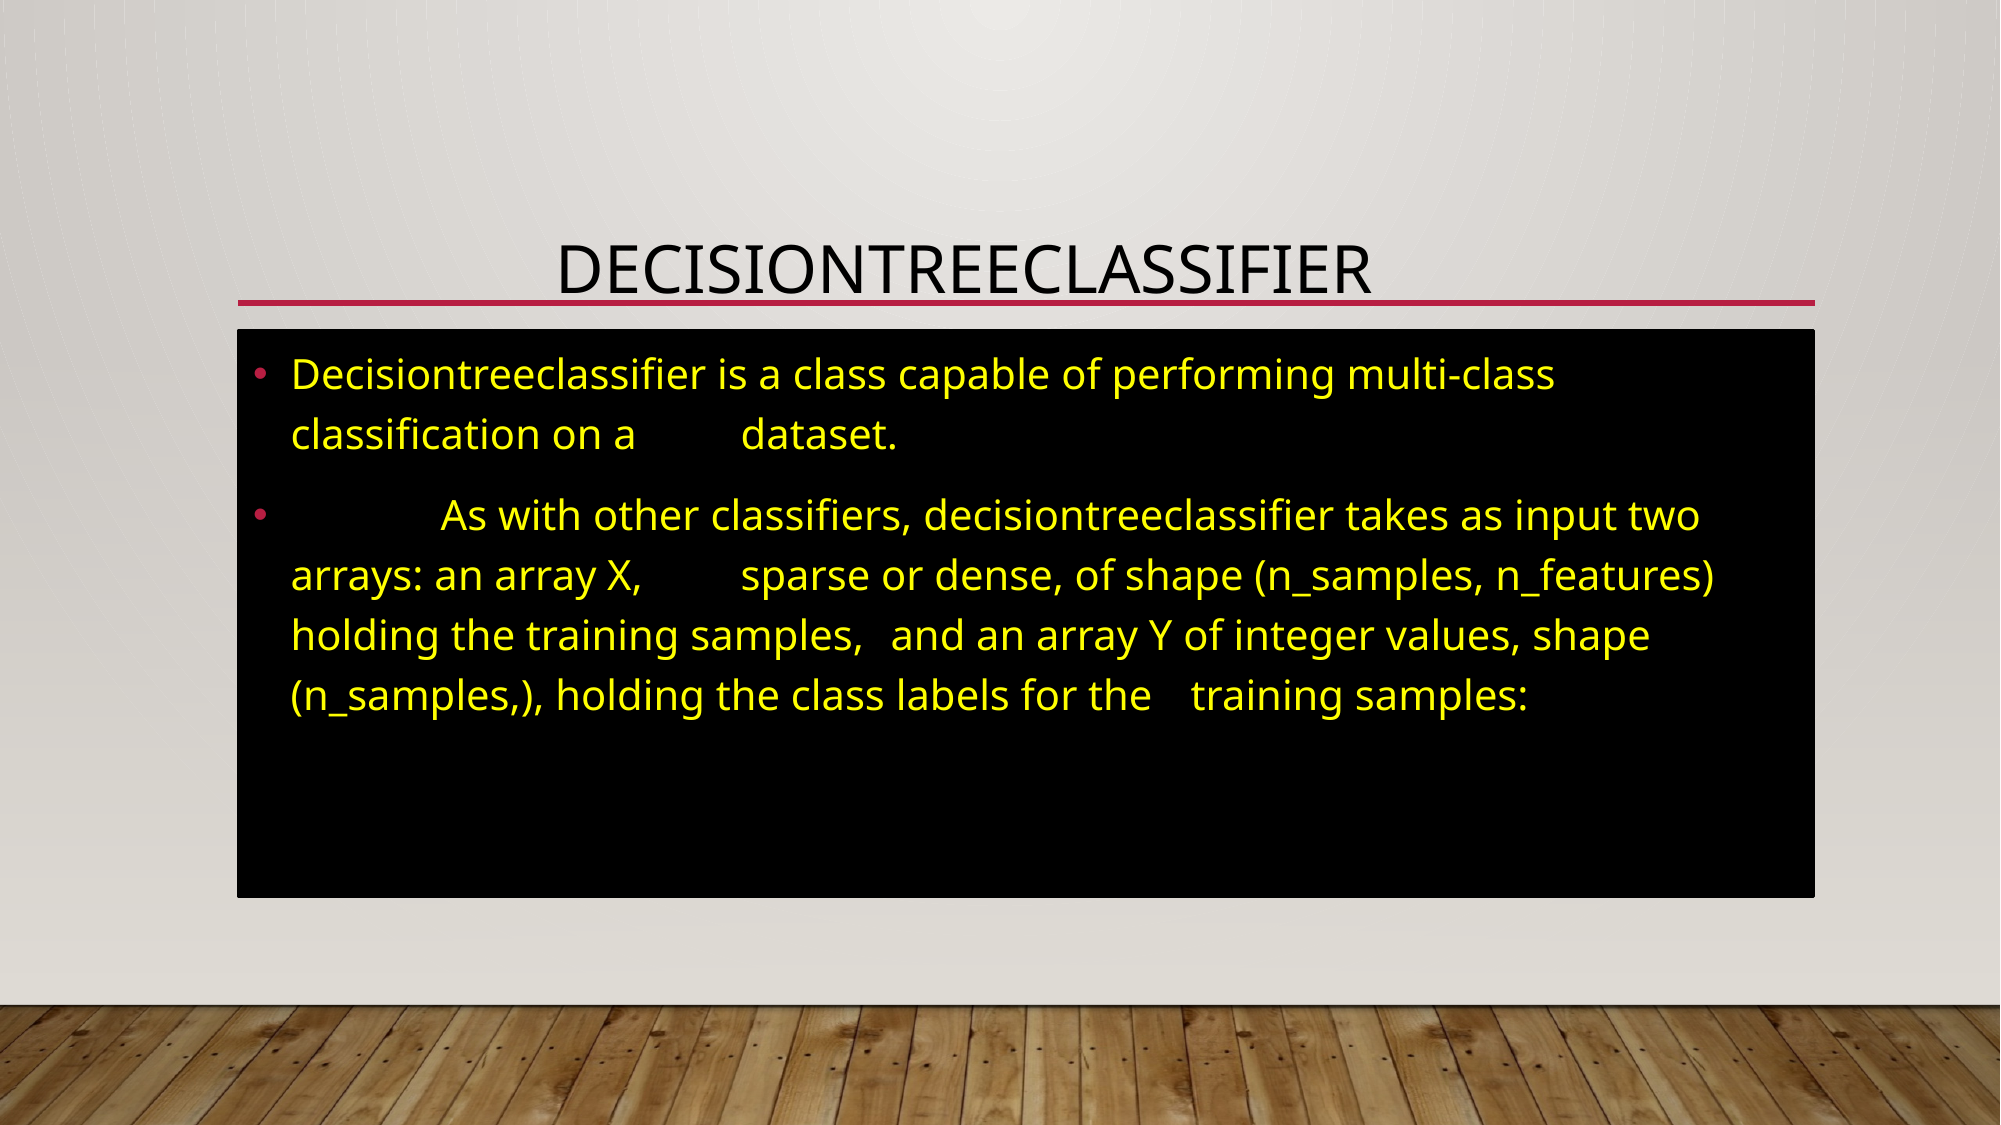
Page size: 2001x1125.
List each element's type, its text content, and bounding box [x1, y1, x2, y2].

list Decisiontreeclassifier is a class capable of performing multi-class classification on a dataset. As with other classifiers, decisiontreeclassifier takes as input two arrays: an array X, sparse or dense, of shape (n_samples, n_features) holding the training samples, and an array Y of integer values, shape (n_samples,), holding the class labels for the training samples: [237, 329, 1815, 898]
title DecisionTreeClassifier [540, 228, 1460, 329]
picture [0, 1005, 2000, 1125]
